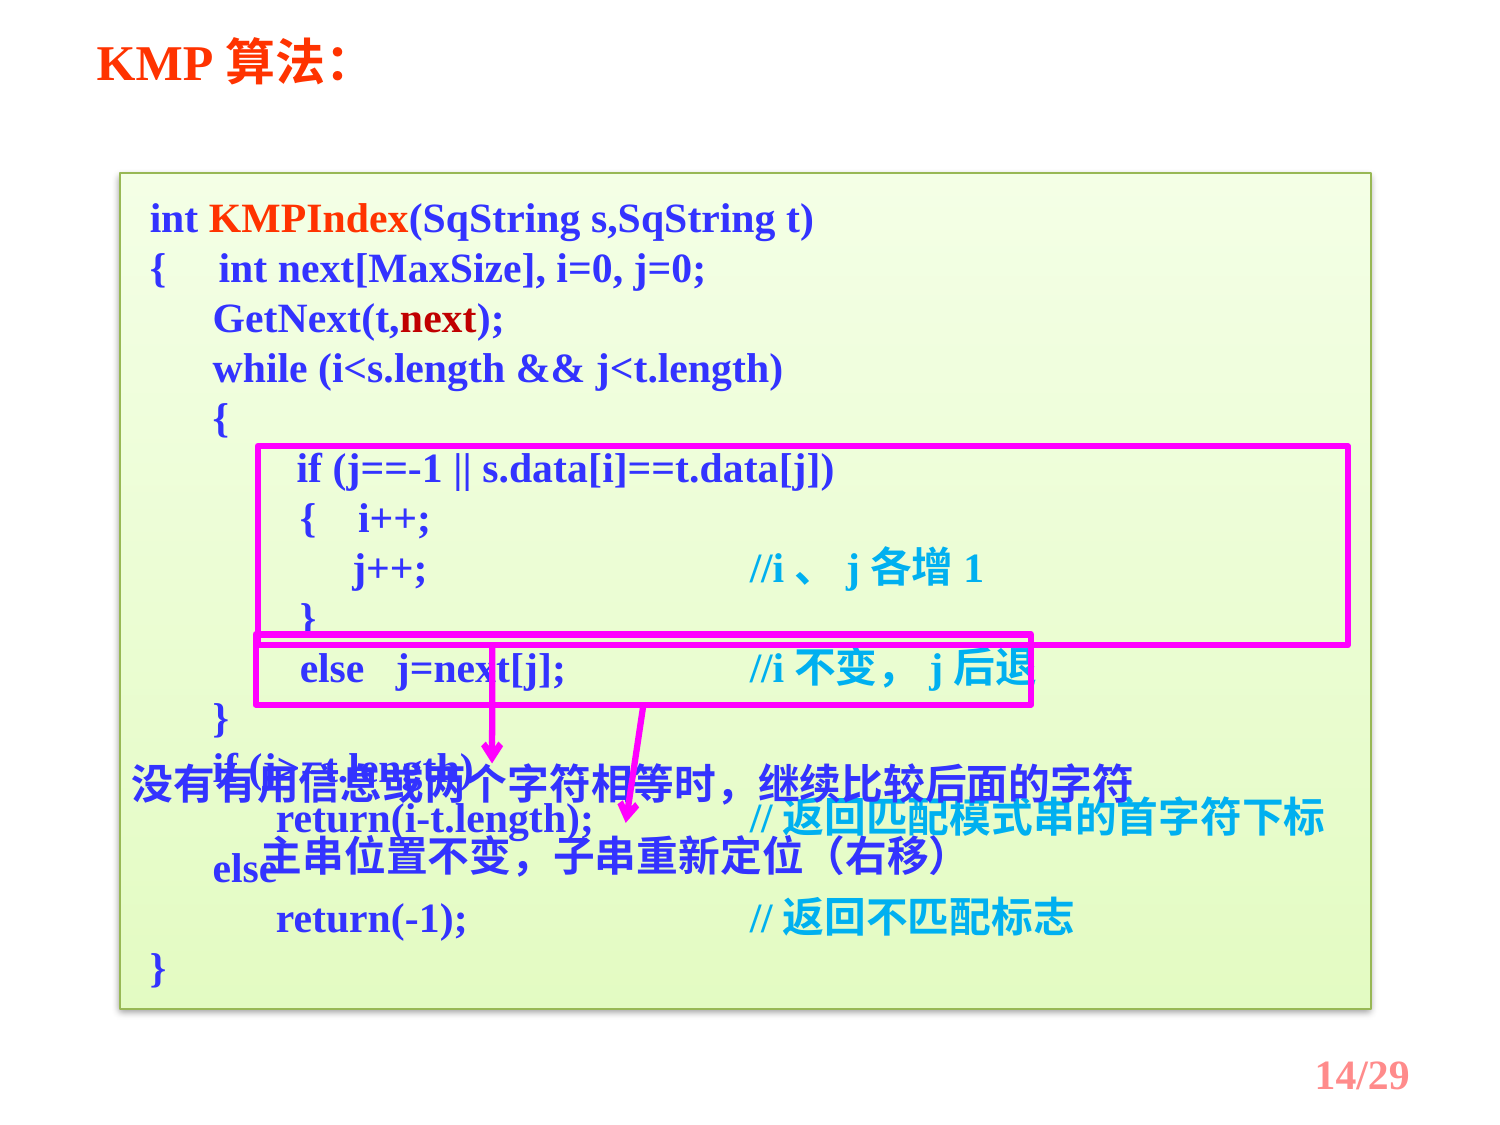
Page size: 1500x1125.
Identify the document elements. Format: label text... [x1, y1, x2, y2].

text_box KMP算法： [81, 23, 449, 99]
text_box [245, 634, 1032, 888]
slide_number 14/29 [1074, 1042, 1425, 1103]
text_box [116, 445, 1348, 817]
text_box int KMPIndex(SqString s,SqString t) { int next[MaxSize], i=0, j=0; GetNext(t,next); while (i<s.length && j<t.length) { if (j==-1 || s.data[i]==t.data[j]) { i++; j++; //i、j各增1 } else j=next[j]; //i不变，j后退 } if (j>=t.length) return(i-t.length); //返回匹配模式串的首字符下标 else return(-1); //返回不匹配标志 } [119, 172, 1372, 1010]
